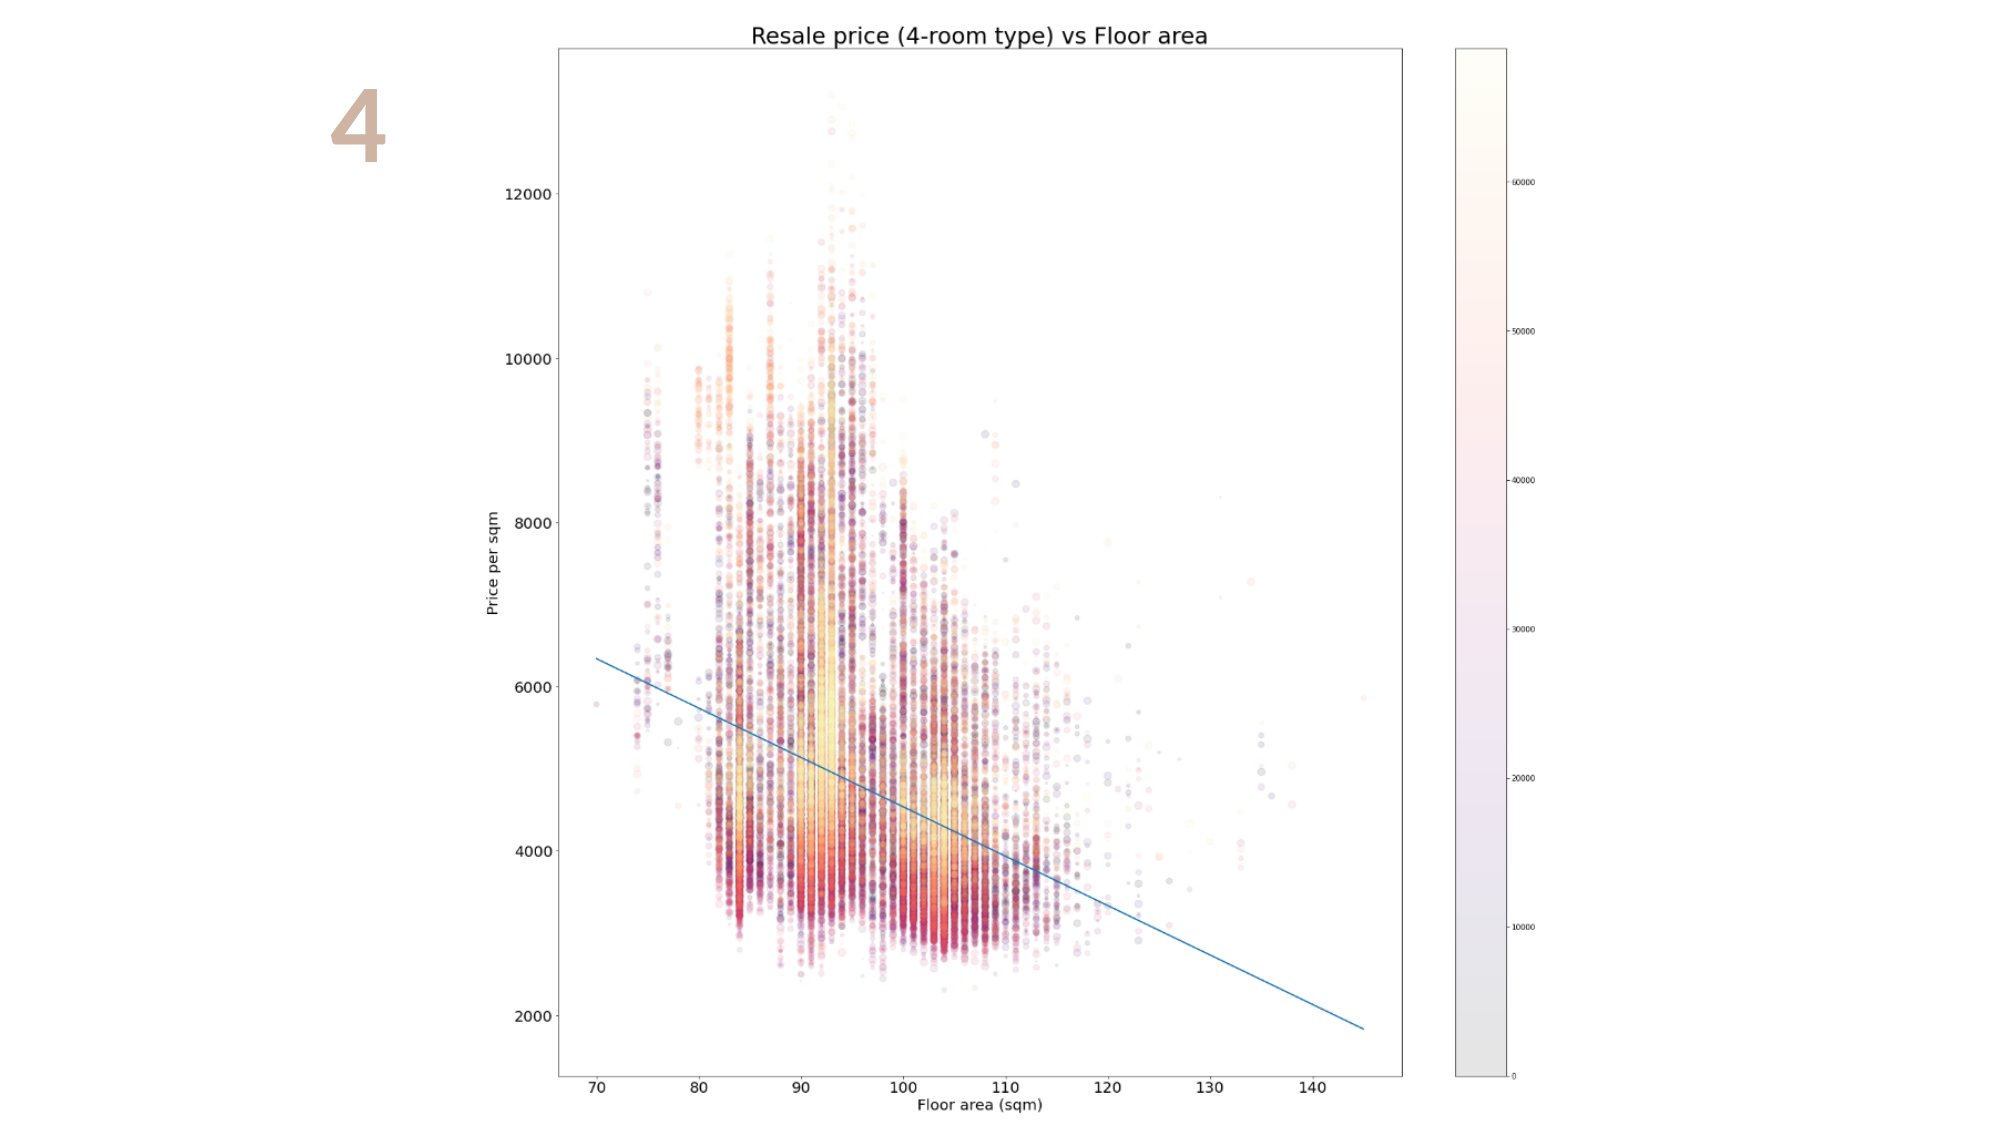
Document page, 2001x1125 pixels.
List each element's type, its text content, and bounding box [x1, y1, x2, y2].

picture [454, 0, 1546, 1125]
text_box 4 [313, 42, 405, 193]
